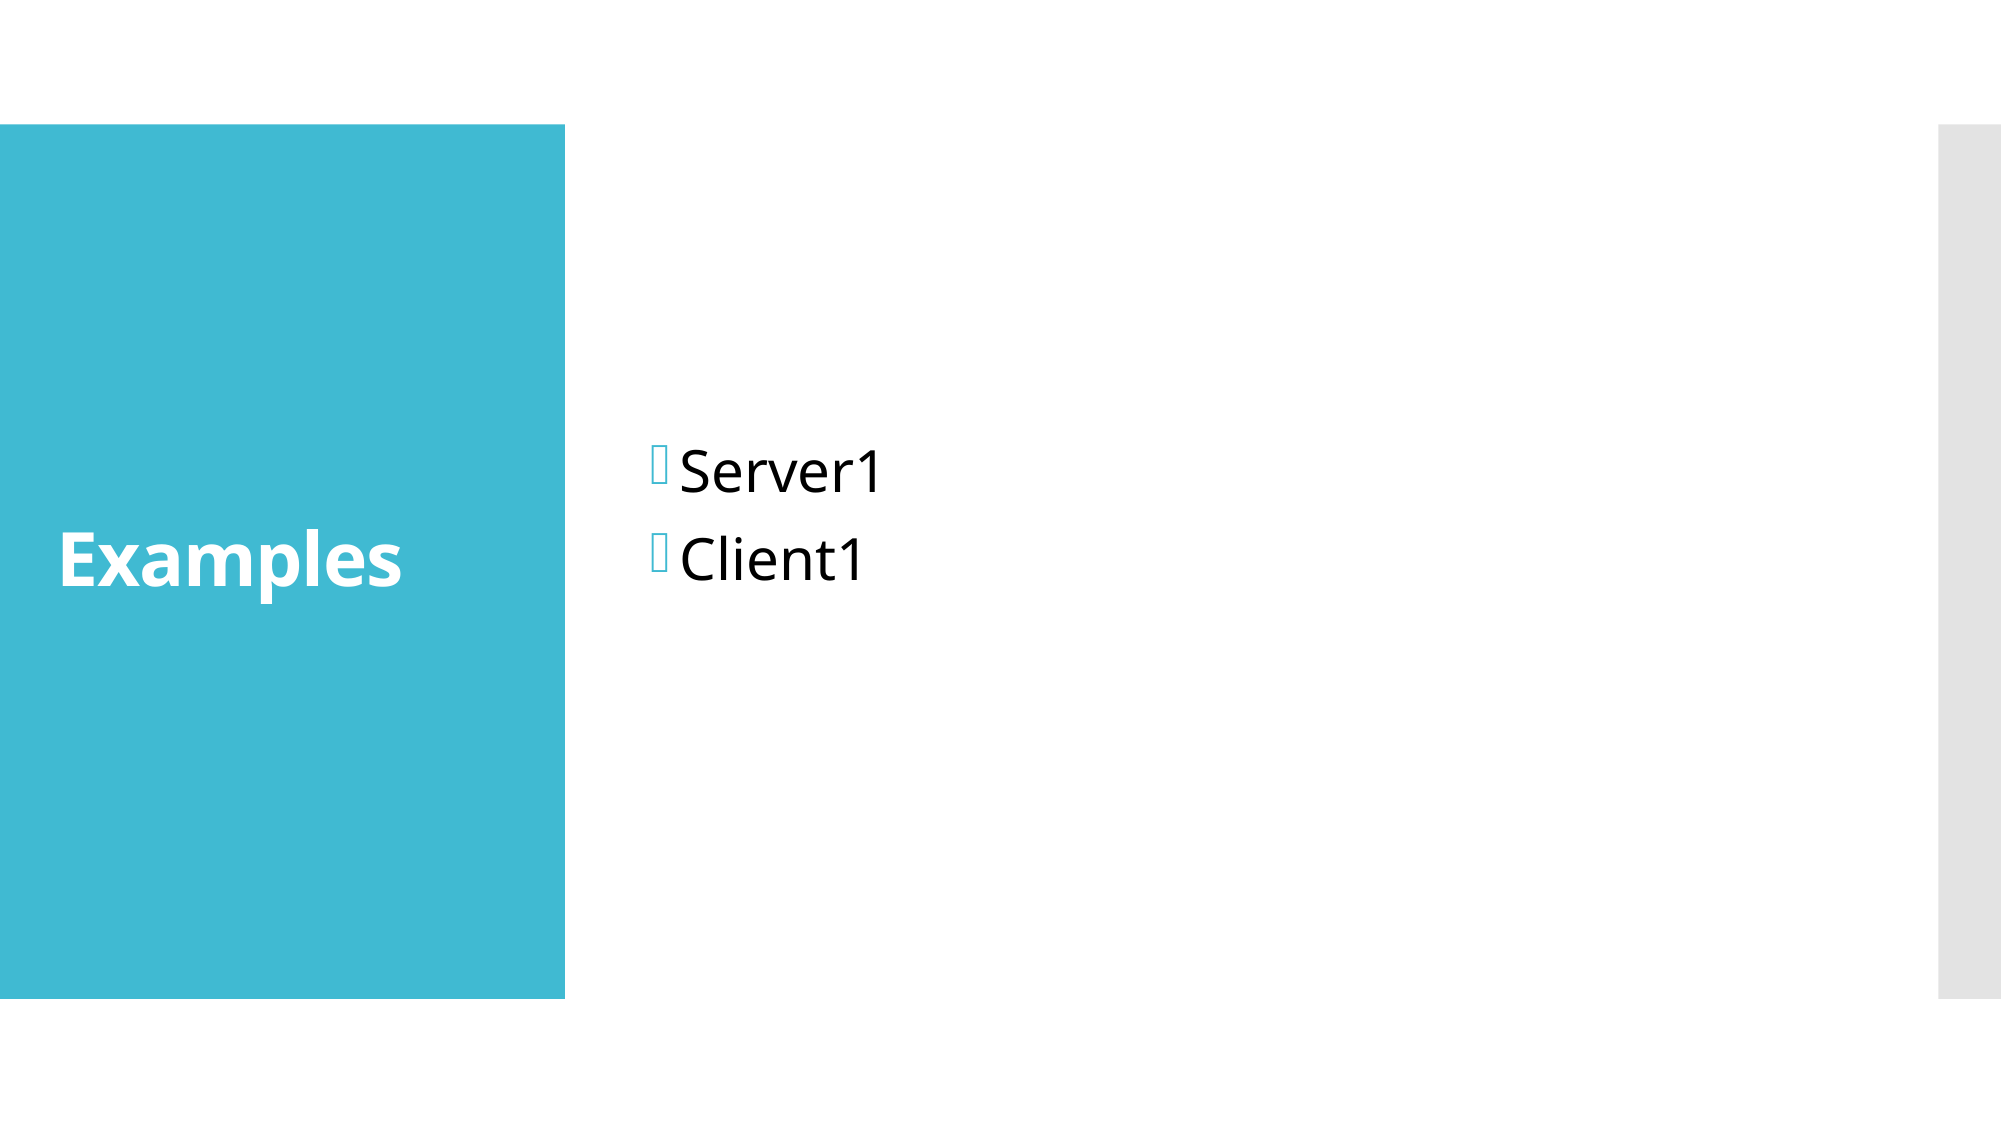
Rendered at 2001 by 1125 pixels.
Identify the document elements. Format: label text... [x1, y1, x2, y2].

list Server1 Client1 [634, 141, 1835, 982]
title Examples [41, 184, 525, 940]
